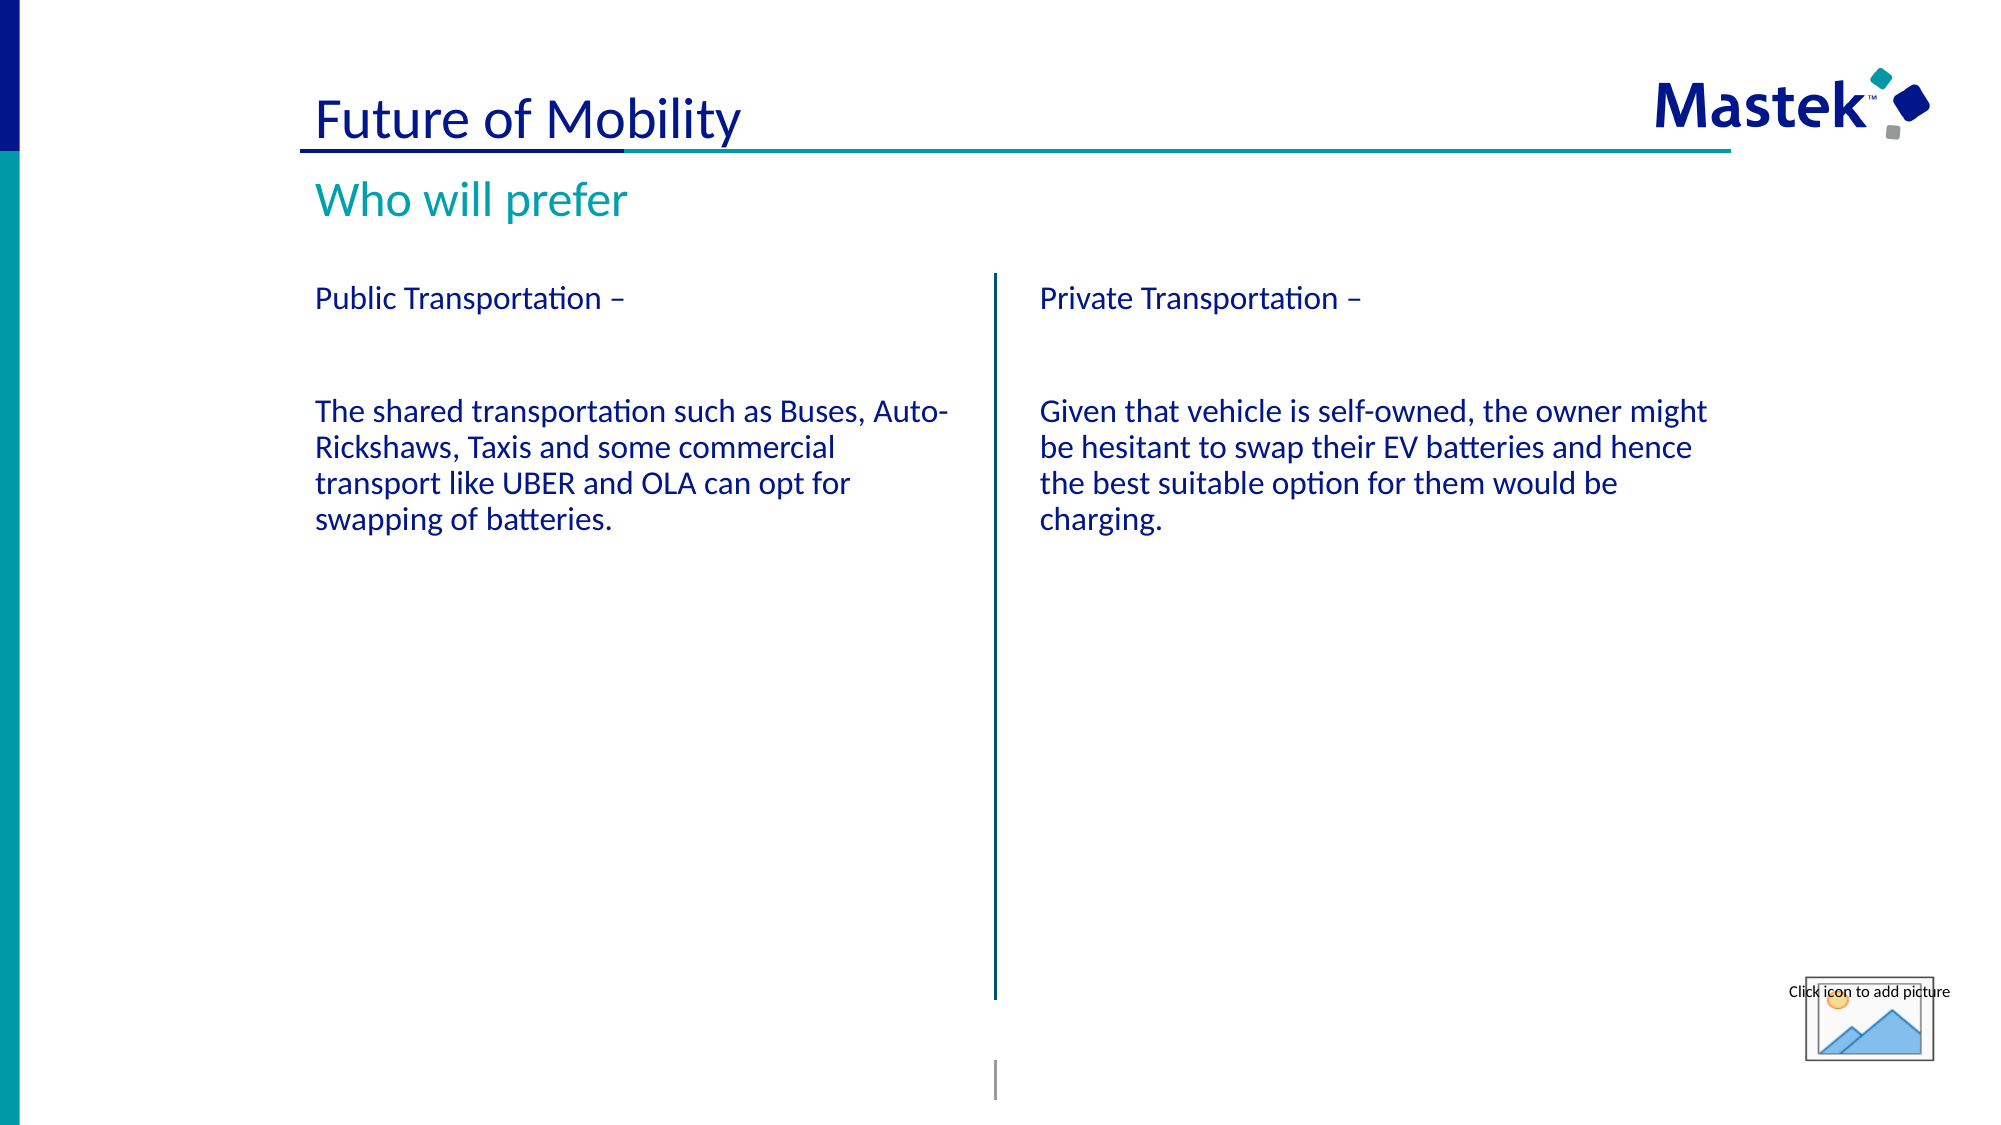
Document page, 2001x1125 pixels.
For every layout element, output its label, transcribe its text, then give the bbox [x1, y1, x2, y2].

picture [1648, 58, 1939, 148]
picture [1800, 973, 1939, 1065]
list Private Transportation – Given that vehicle is self-owned, the owner might be hesitant to swap their EV batteries and hence the best suitable option for them would be charging. [1024, 273, 1731, 1001]
list Who will prefer [300, 165, 1731, 226]
title Future of Mobility [300, 89, 1731, 151]
list Public Transportation – The shared transportation such as Buses, Auto-Rickshaws, Taxis and some commercial transport like UBER and OLA can opt for swapping of batteries. [300, 273, 967, 1001]
